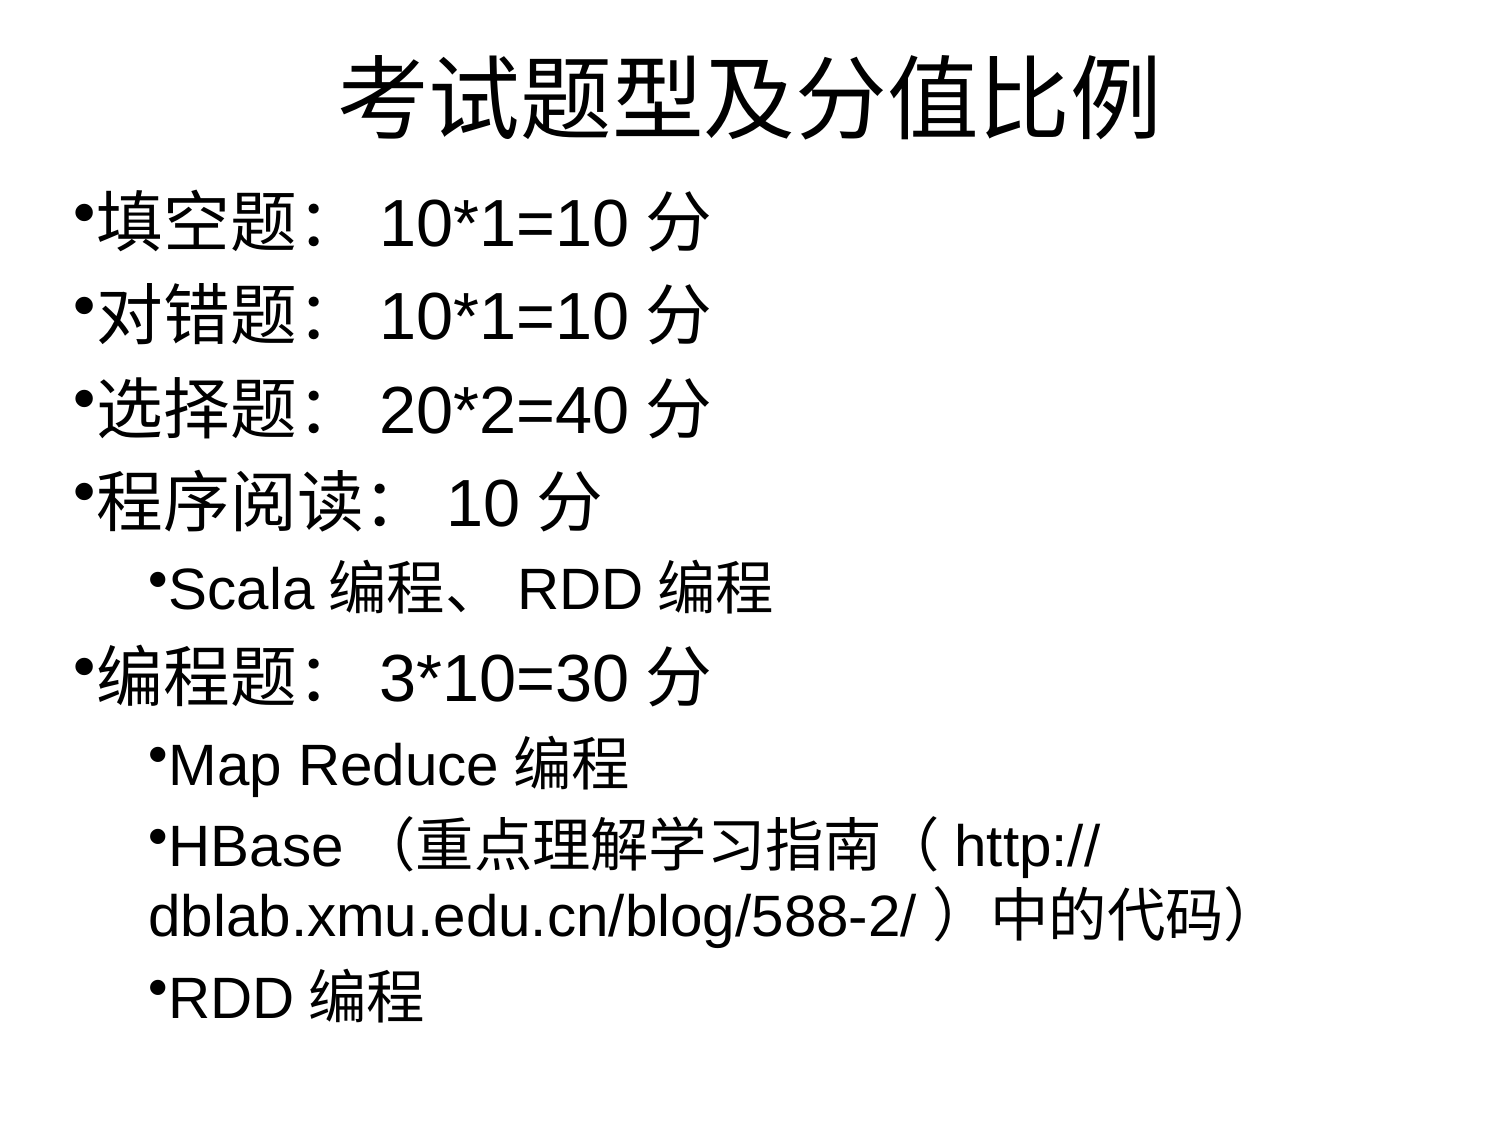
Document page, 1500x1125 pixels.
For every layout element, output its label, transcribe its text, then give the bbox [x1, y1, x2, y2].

title 考试题型及分值比例 [74, 18, 1426, 172]
list 填空题：10*1=10分 对错题：10*1=10分 选择题：20*2=40分 程序阅读：10分 Scala编程、RDD编程 编程题：3*10=30分 Map Reduce编程 HBase（重点理解学习指南（http://dblab.xmu.edu.cn/blog/588-2/）中的代码） RDD编程 [58, 172, 1485, 1095]
